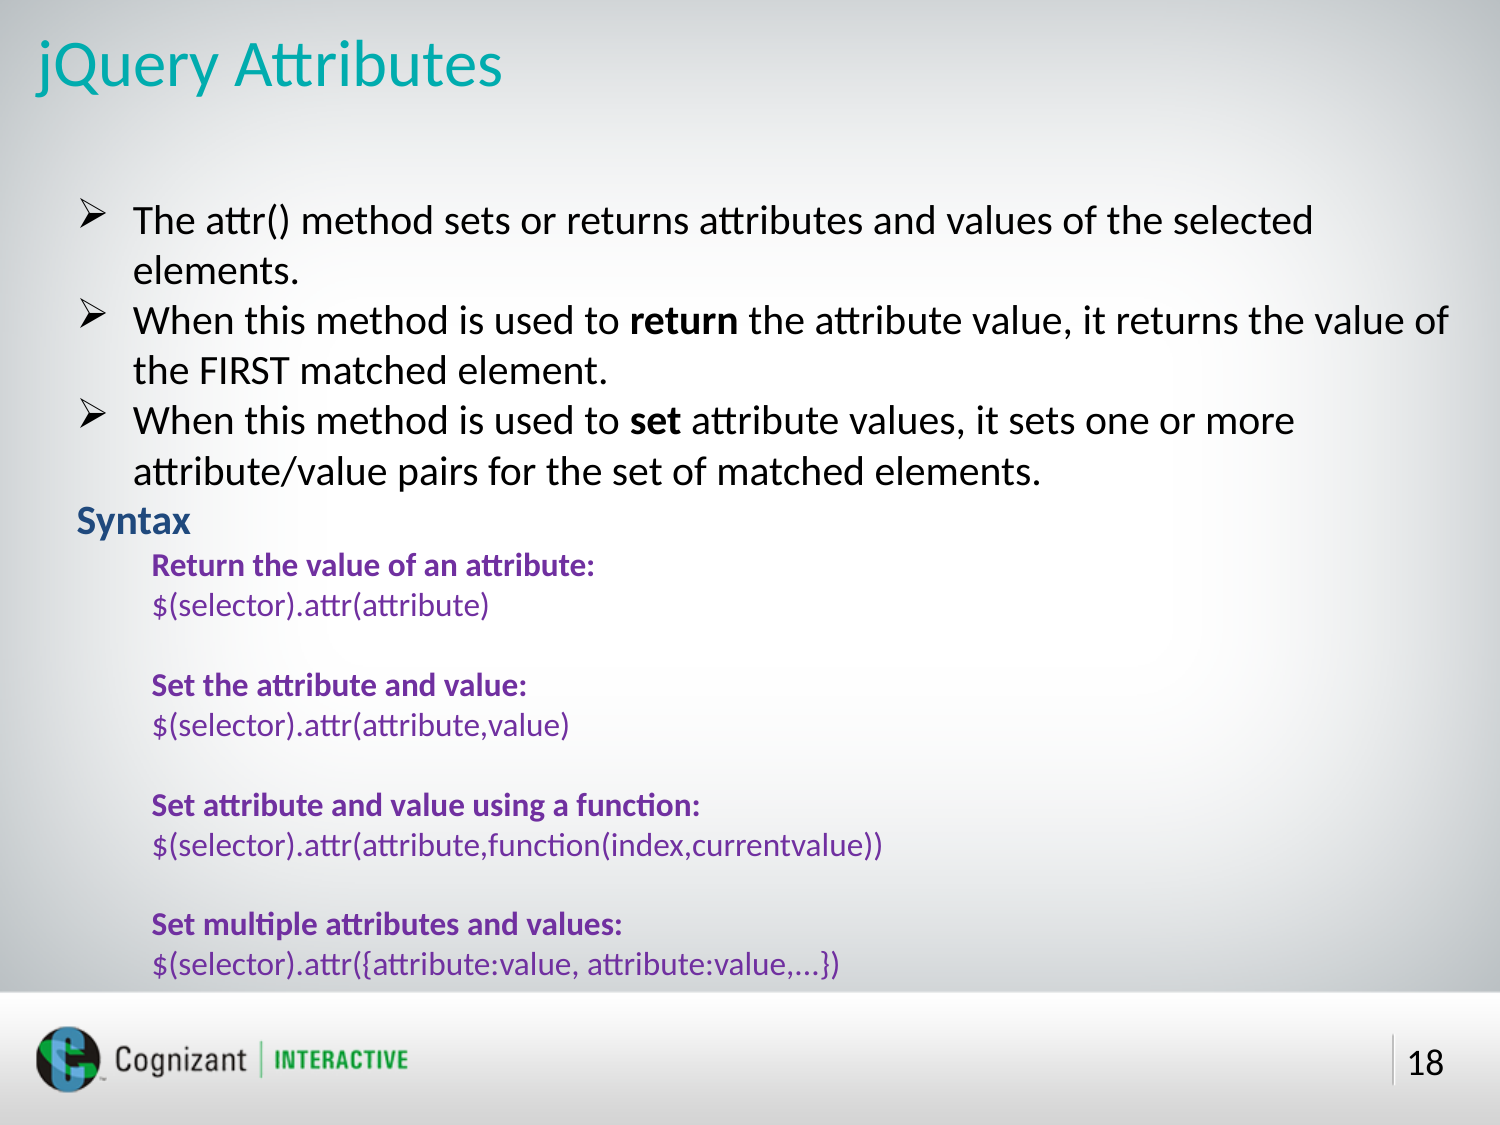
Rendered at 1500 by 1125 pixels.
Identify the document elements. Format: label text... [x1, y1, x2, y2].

text_box The attr() method sets or returns attributes and values of the selected elements. When this method is used to return the attribute value, it returns the value of the FIRST matched element. When this method is used to set attribute values, it sets one or more attribute/value pairs for the set of matched elements. Syntax Return the value of an attribute: $(selector).attr(attribute) Set the attribute and value: $(selector).attr(attribute,value) Set attribute and value using a function: $(selector).attr(attribute,function(index,currentvalue)) Set multiple attributes and values: $(selector).attr({attribute:value, attribute:value,...}) [61, 185, 1475, 1040]
picture [0, 0, 1500, 1125]
slide_number 18 [1109, 1040, 1460, 1091]
title jQuery Attributes [22, 18, 1373, 100]
